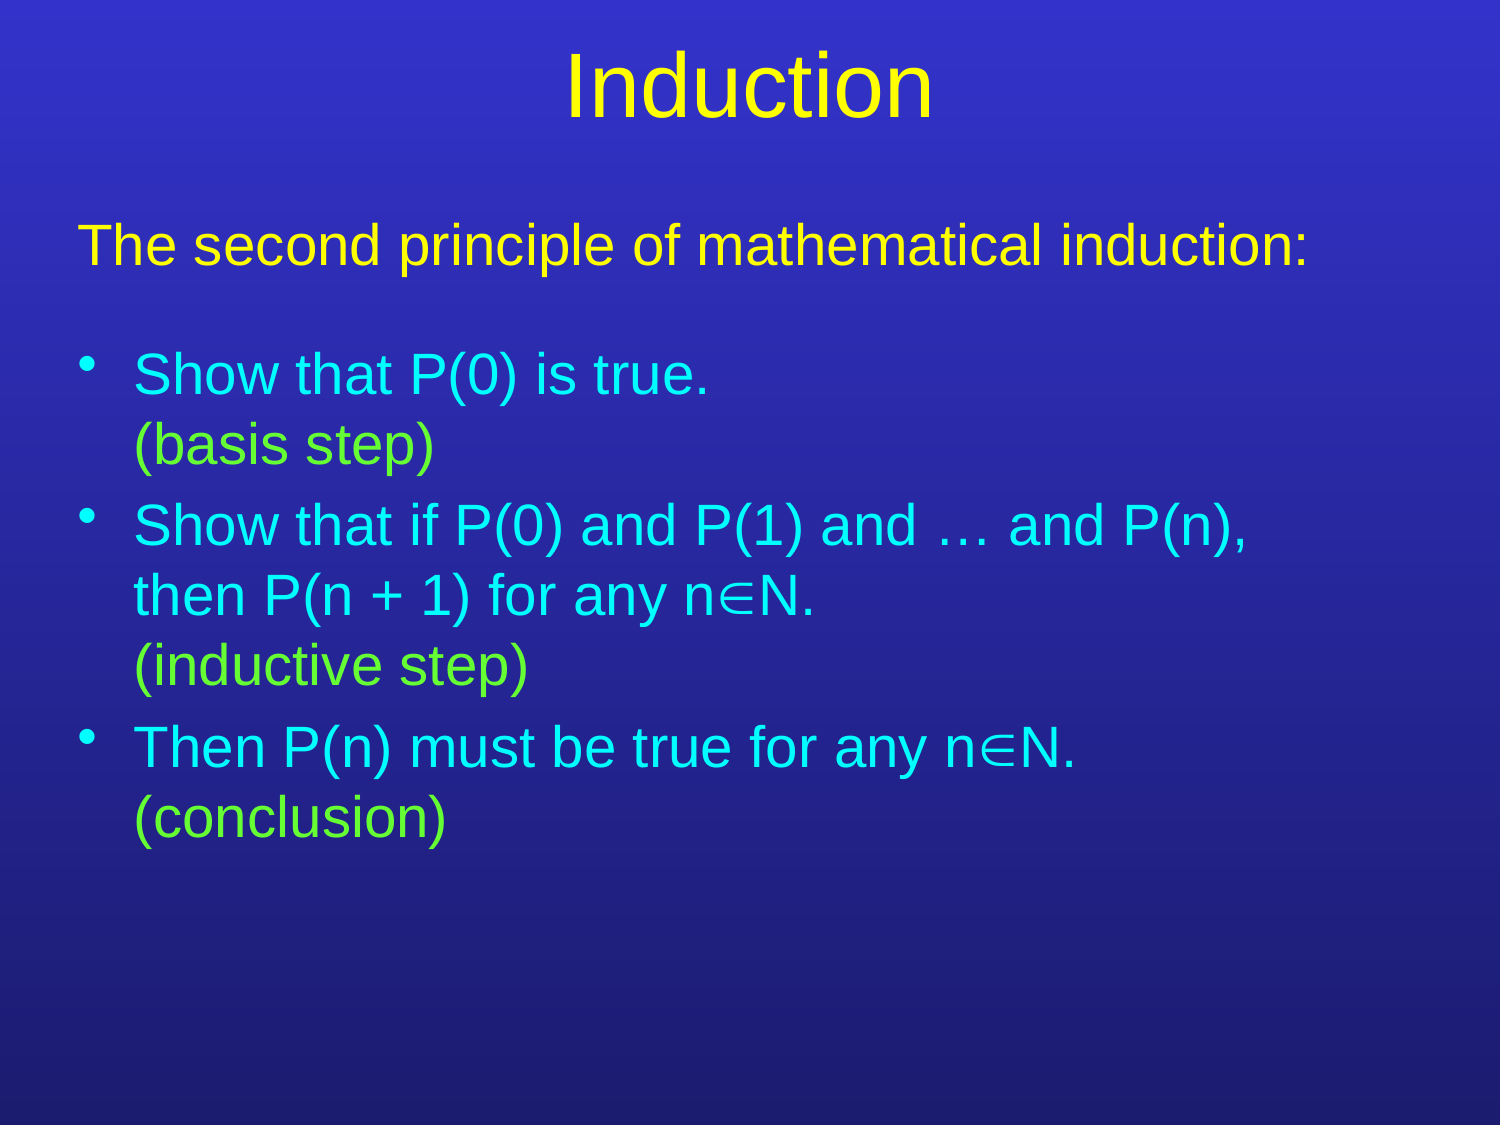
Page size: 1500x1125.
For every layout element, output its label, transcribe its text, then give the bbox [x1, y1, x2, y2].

title Induction [112, 24, 1388, 138]
list The second principle of mathematical induction: Show that P(0) is true. (basis step) Show that if P(0) and P(1) and … and P(n), then P(n + 1) for any nN. (inductive step) Then P(n) must be true for any nN. (conclusion) [62, 199, 1413, 1013]
